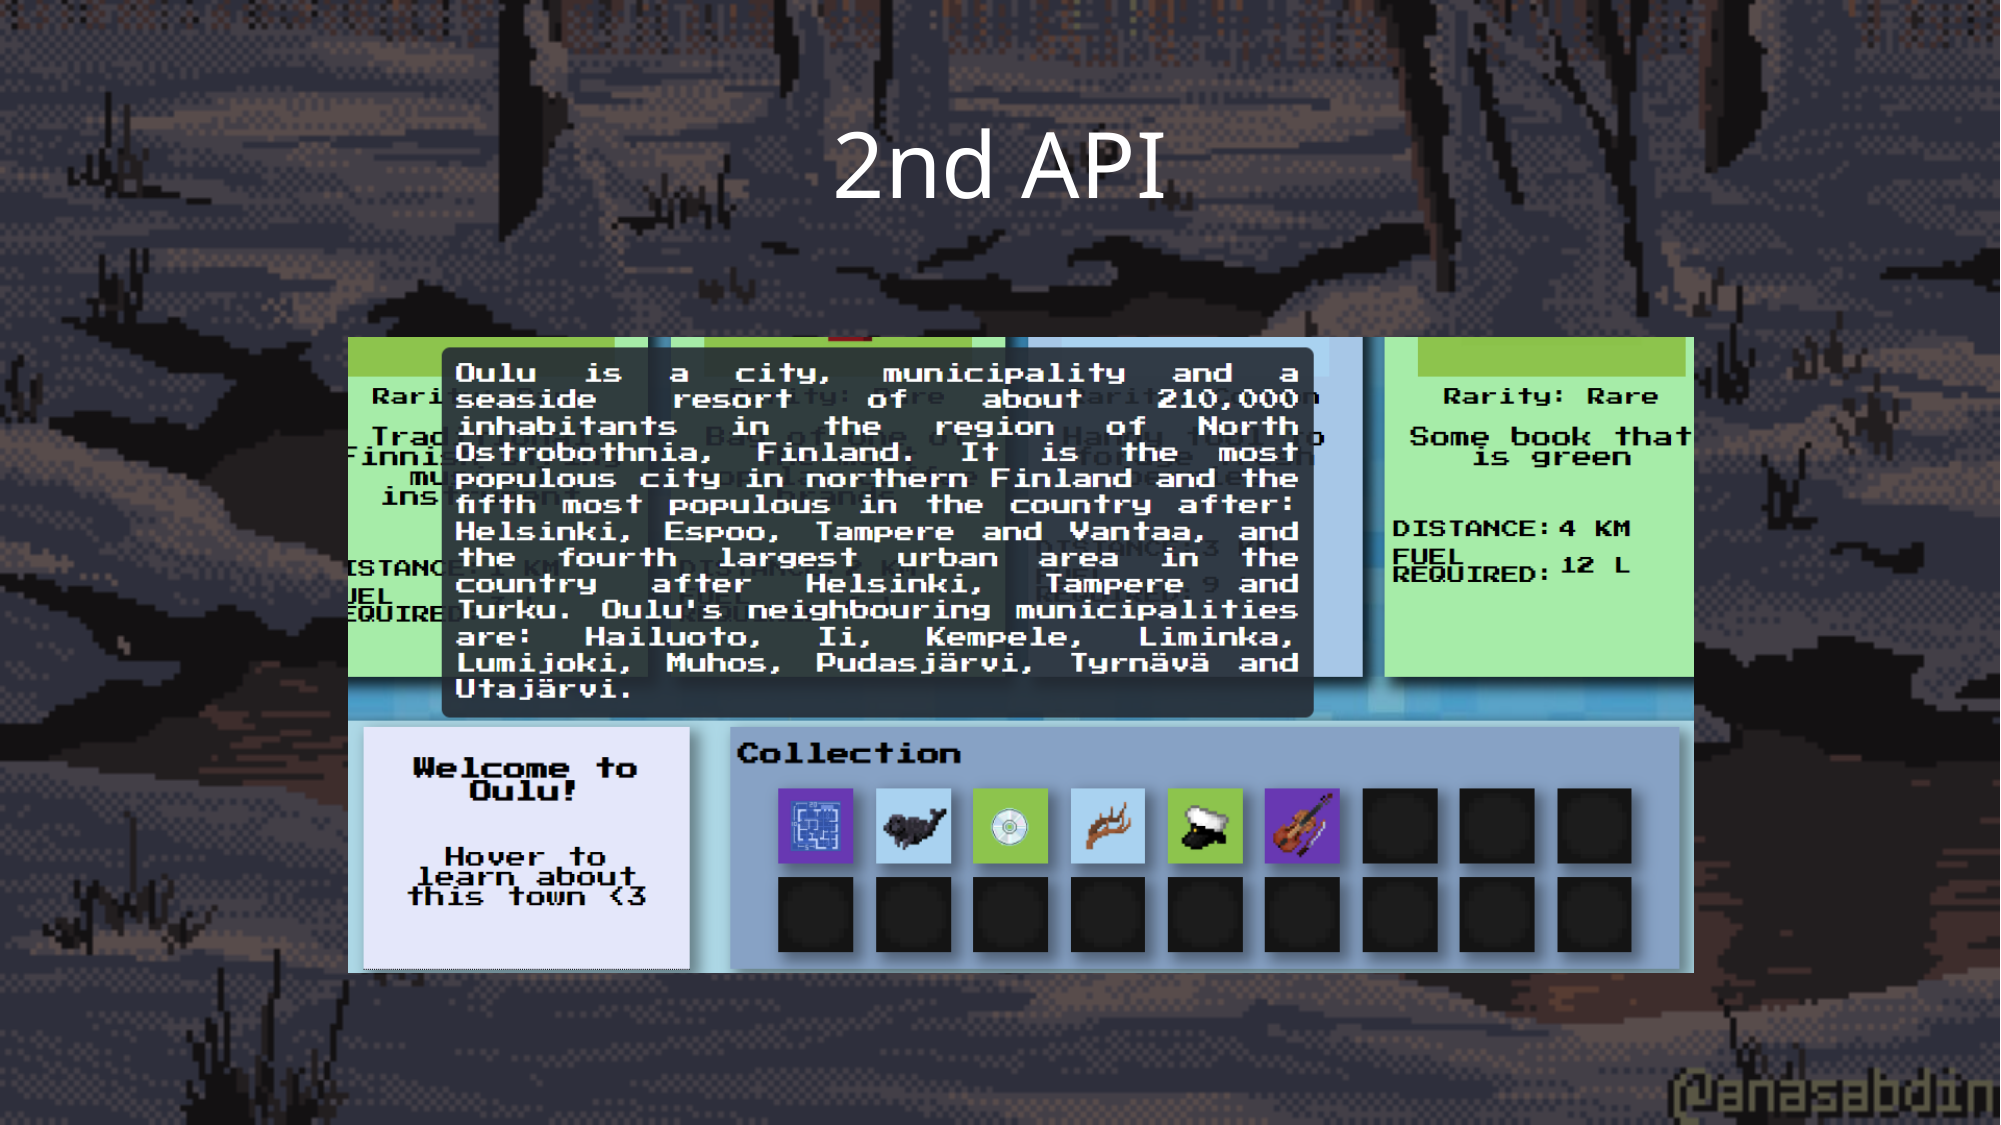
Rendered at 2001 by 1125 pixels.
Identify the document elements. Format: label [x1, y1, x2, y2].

picture [0, 0, 2000, 1125]
list [347, 337, 1694, 973]
